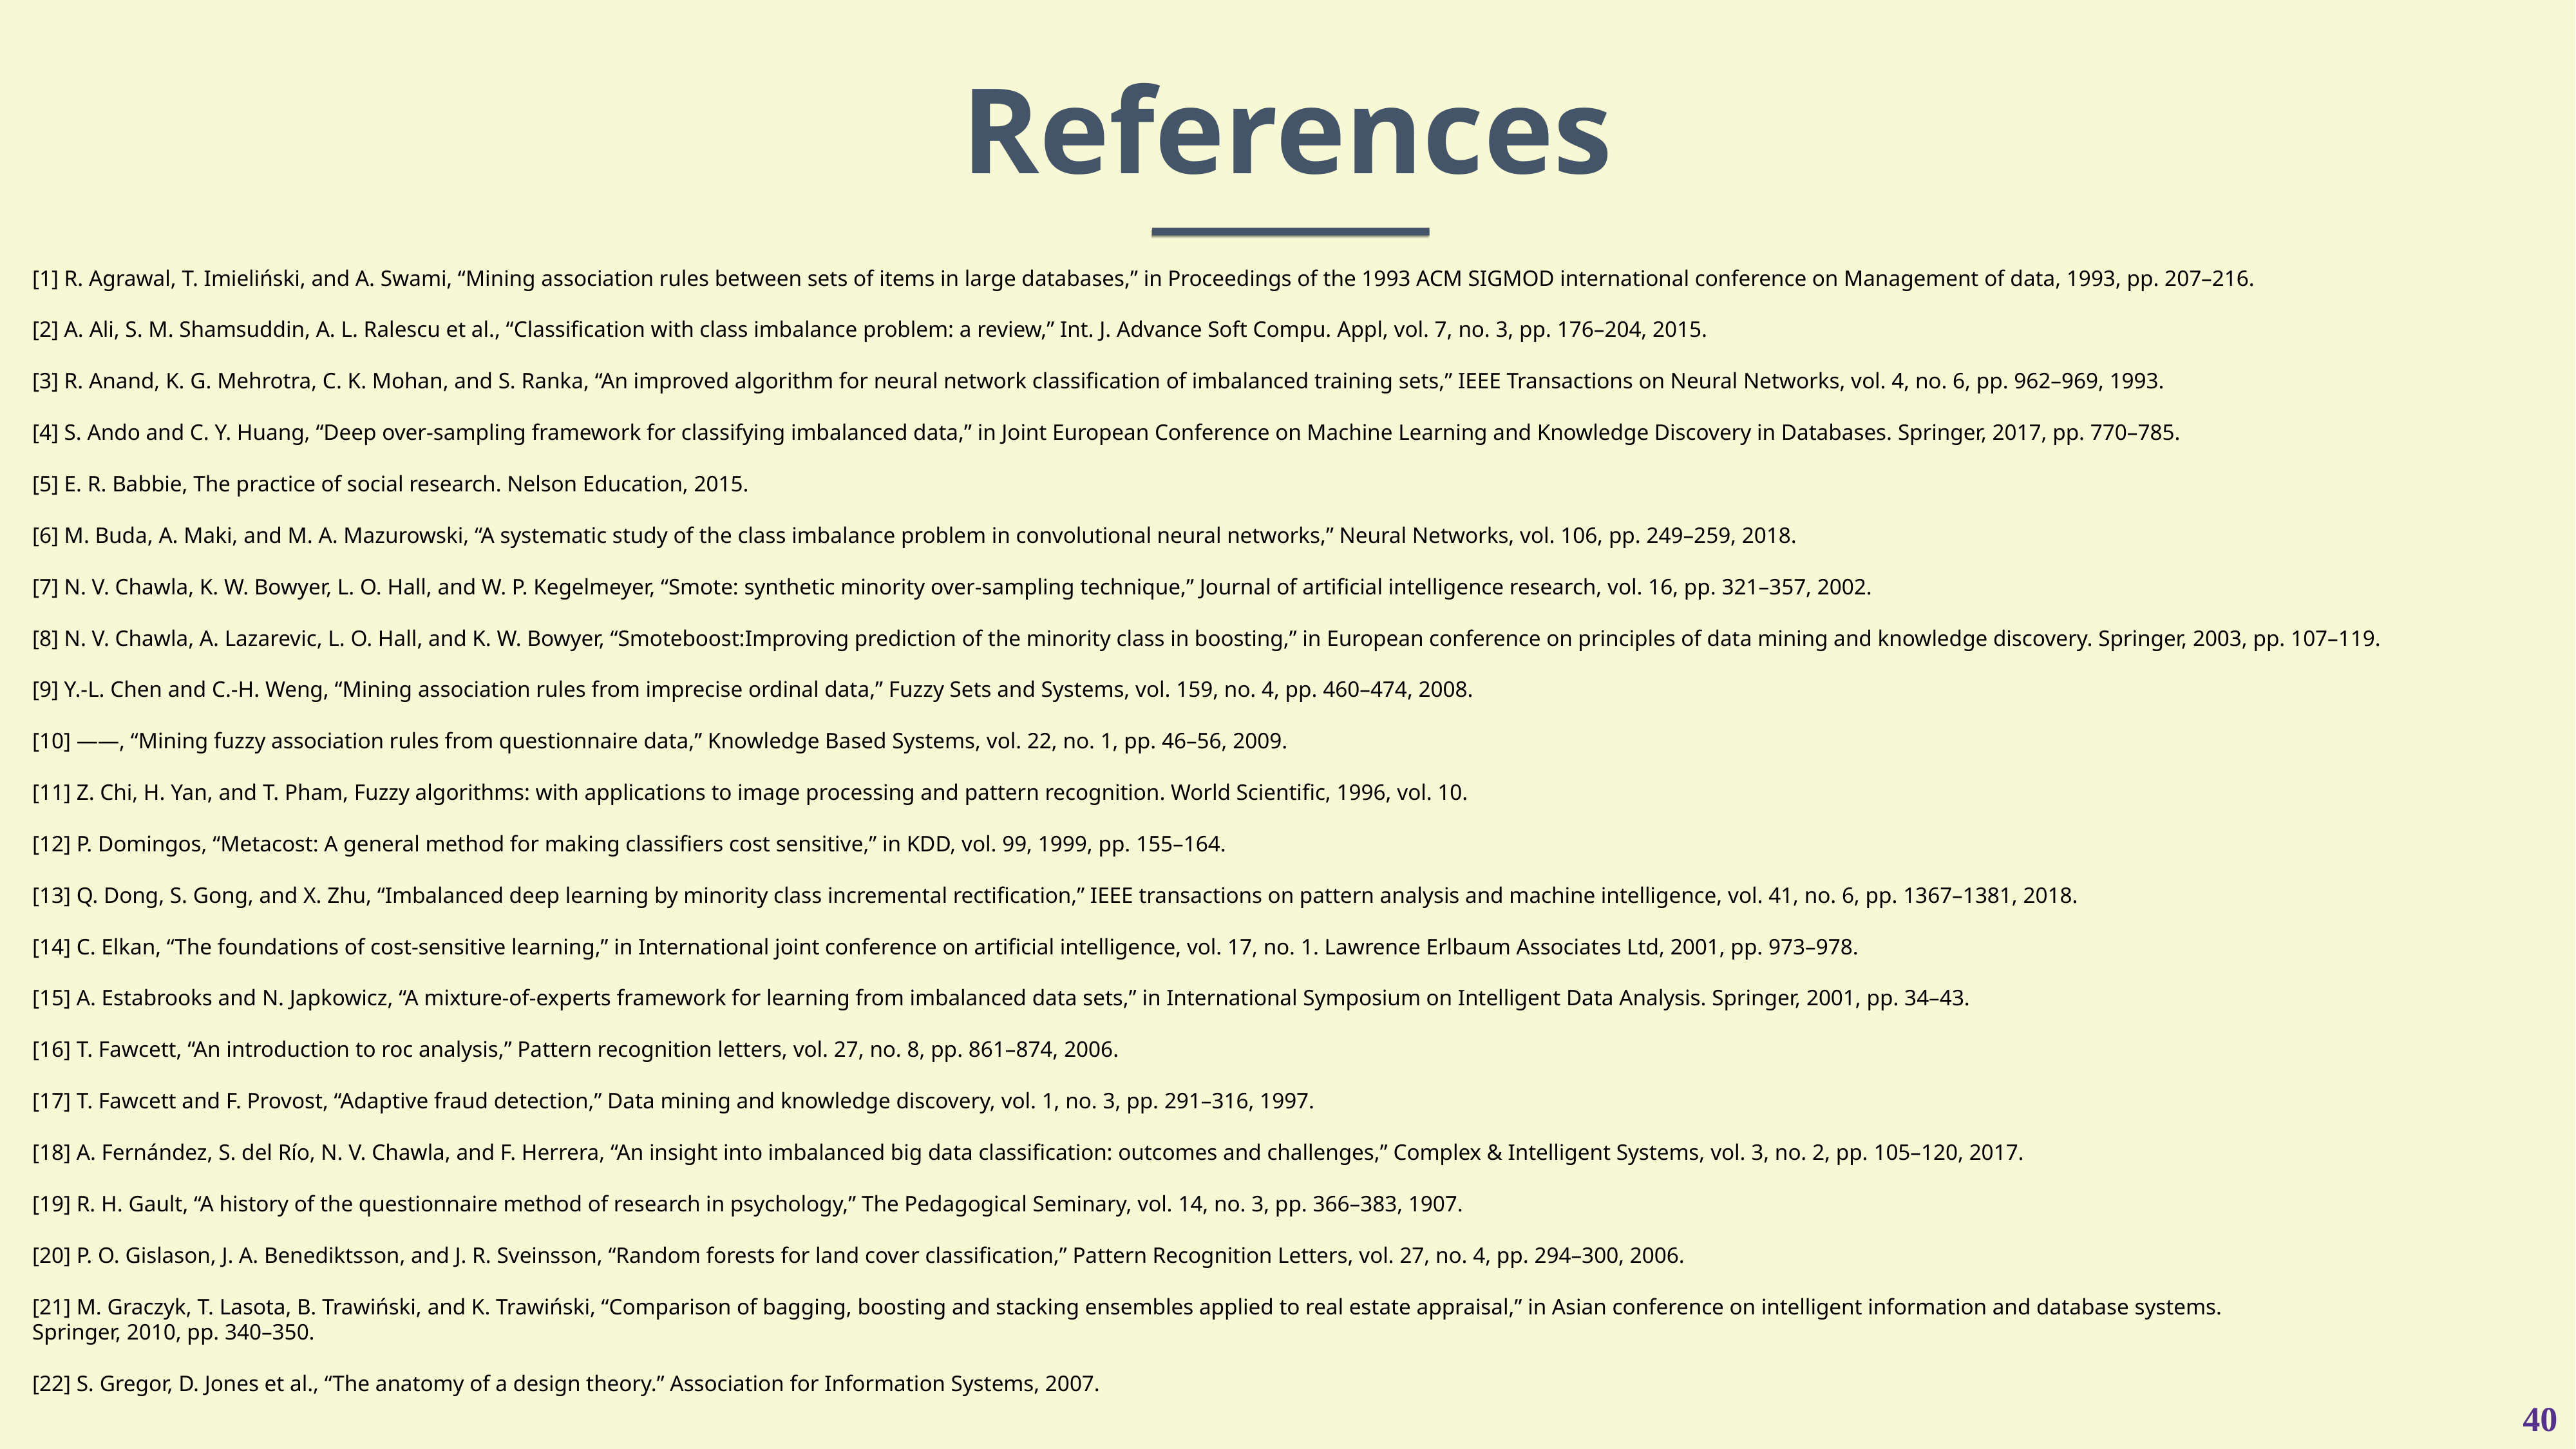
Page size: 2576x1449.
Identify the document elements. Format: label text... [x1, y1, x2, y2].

text_box [1] R. Agrawal, T. Imieliński, and A. Swami, “Mining association rules between sets of items in large databases,” in Proceedings of the 1993 ACM SIGMOD international conference on Management of data, 1993, pp. 207–216. [2] A. Ali, S. M. Shamsuddin, A. L. Ralescu et al., “Classification with class imbalance problem: a review,” Int. J. Advance Soft Compu. Appl, vol. 7, no. 3, pp. 176–204, 2015. [3] R. Anand, K. G. Mehrotra, C. K. Mohan, and S. Ranka, “An improved algorithm for neural network classification of imbalanced training sets,” IEEE Transactions on Neural Networks, vol. 4, no. 6, pp. 962–969, 1993. [4] S. Ando and C. Y. Huang, “Deep over-sampling framework for classifying imbalanced data,” in Joint European Conference on Machine Learning and Knowledge Discovery in Databases. Springer, 2017, pp. 770–785. [5] E. R. Babbie, The practice of social research. Nelson Education, 2015. [6] M. Buda, A. Maki, and M. A. Mazurowski, “A systematic study of the class imbalance problem in convolutional neural networks,” Neural Networks, vol. 106, pp. 249–259, 2018. [7] N. V. Chawla, K. W. Bowyer, L. O. Hall, and W. P. Kegelmeyer, “Smote: synthetic minority over-sampling technique,” Journal of artificial intelligence research, vol. 16, pp. 321–357, 2002. [8] N. V. Chawla, A. Lazarevic, L. O. Hall, and K. W. Bowyer, “Smoteboost:Improving prediction of the minority class in boosting,” in European conference on principles of data mining and knowledge discovery. Springer, 2003, pp. 107–119. [9] Y.-L. Chen and C.-H. Weng, “Mining association rules from imprecise ordinal data,” Fuzzy Sets and Systems, vol. 159, no. 4, pp. 460–474, 2008. [10] ——, “Mining fuzzy association rules from questionnaire data,” Knowledge Based Systems, vol. 22, no. 1, pp. 46–56, 2009. [11] Z. Chi, H. Yan, and T. Pham, Fuzzy algorithms: with applications to image processing and pattern recognition. World Scientific, 1996, vol. 10. [12] P. Domingos, “Metacost: A general method for making classifiers cost sensitive,” in KDD, vol. 99, 1999, pp. 155–164. [13] Q. Dong, S. Gong, and X. Zhu, “Imbalanced deep learning by minority class incremental rectification,” IEEE transactions on pattern analysis and machine intelligence, vol. 41, no. 6, pp. 1367–1381, 2018. [14] C. Elkan, “The foundations of cost-sensitive learning,” in International joint conference on artificial intelligence, vol. 17, no. 1. Lawrence Erlbaum Associates Ltd, 2001, pp. 973–978. [15] A. Estabrooks and N. Japkowicz, “A mixture-of-experts framework for learning from imbalanced data sets,” in International Symposium on Intelligent Data Analysis. Springer, 2001, pp. 34–43. [16] T. Fawcett, “An introduction to roc analysis,” Pattern recognition letters, vol. 27, no. 8, pp. 861–874, 2006. [17] T. Fawcett and F. Provost, “Adaptive fraud detection,” Data mining and knowledge discovery, vol. 1, no. 3, pp. 291–316, 1997. [18] A. Fernández, S. del Rı́o, N. V. Chawla, and F. Herrera, “An insight into imbalanced big data classification: outcomes and challenges,” Complex & Intelligent Systems, vol. 3, no. 2, pp. 105–120, 2017. [19] R. H. Gault, “A history of the questionnaire method of research in psychology,” The Pedagogical Seminary, vol. 14, no. 3, pp. 366–383, 1907. [20] P. O. Gislason, J. A. Benediktsson, and J. R. Sveinsson, “Random forests for land cover classification,” Pattern Recognition Letters, vol. 27, no. 4, pp. 294–300, 2006. [21] M. Graczyk, T. Lasota, B. Trawiński, and K. Trawiński, “Comparison of bagging, boosting and stacking ensembles applied to real estate appraisal,” in Asian conference on intelligent information and database systems. Springer, 2010, pp. 340–350. [22] S. Gregor, D. Jones et al., “The anatomy of a design theory.” Association for Information Systems, 2007. [23, 260, 2472, 1449]
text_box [181, 50, 2393, 236]
